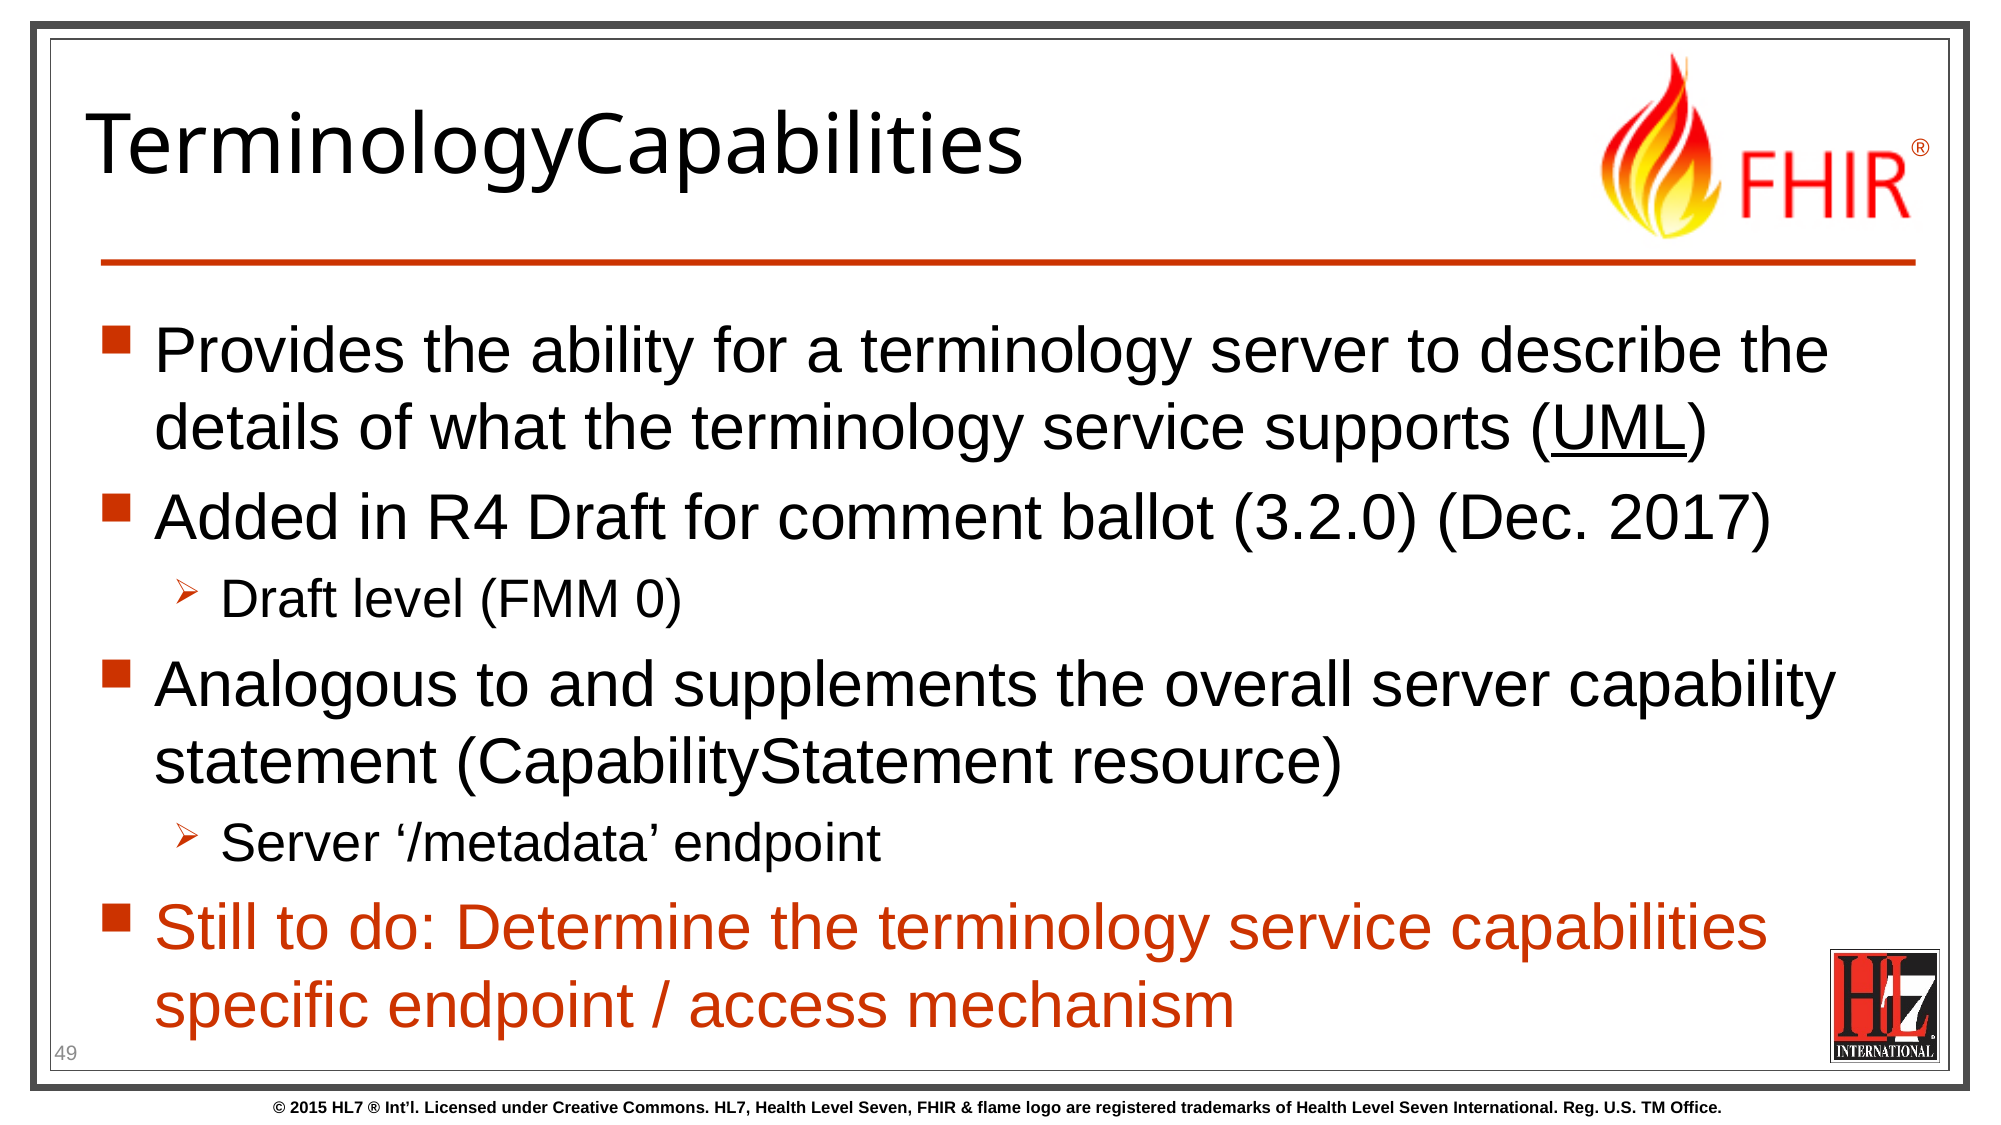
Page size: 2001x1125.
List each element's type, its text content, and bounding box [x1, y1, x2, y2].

list Provides the ability for a terminology server to describe the details of what the terminology service supports (UML) Added in R4 Draft for comment ballot (3.2.0) (Dec. 2017) Draft level (FMM 0) Analogous to and supplements the overall server capability statement (CapabilityStatement resource) Server ‘/metadata’ endpoint Still to do: Determine the terminology service capabilities specific endpoint / access mechanism [83, 299, 1917, 1059]
picture [1588, 42, 1923, 249]
title TerminologyCapabilities [70, 54, 1595, 244]
slide_number 49 [39, 1034, 197, 1071]
picture [1830, 949, 1940, 1063]
